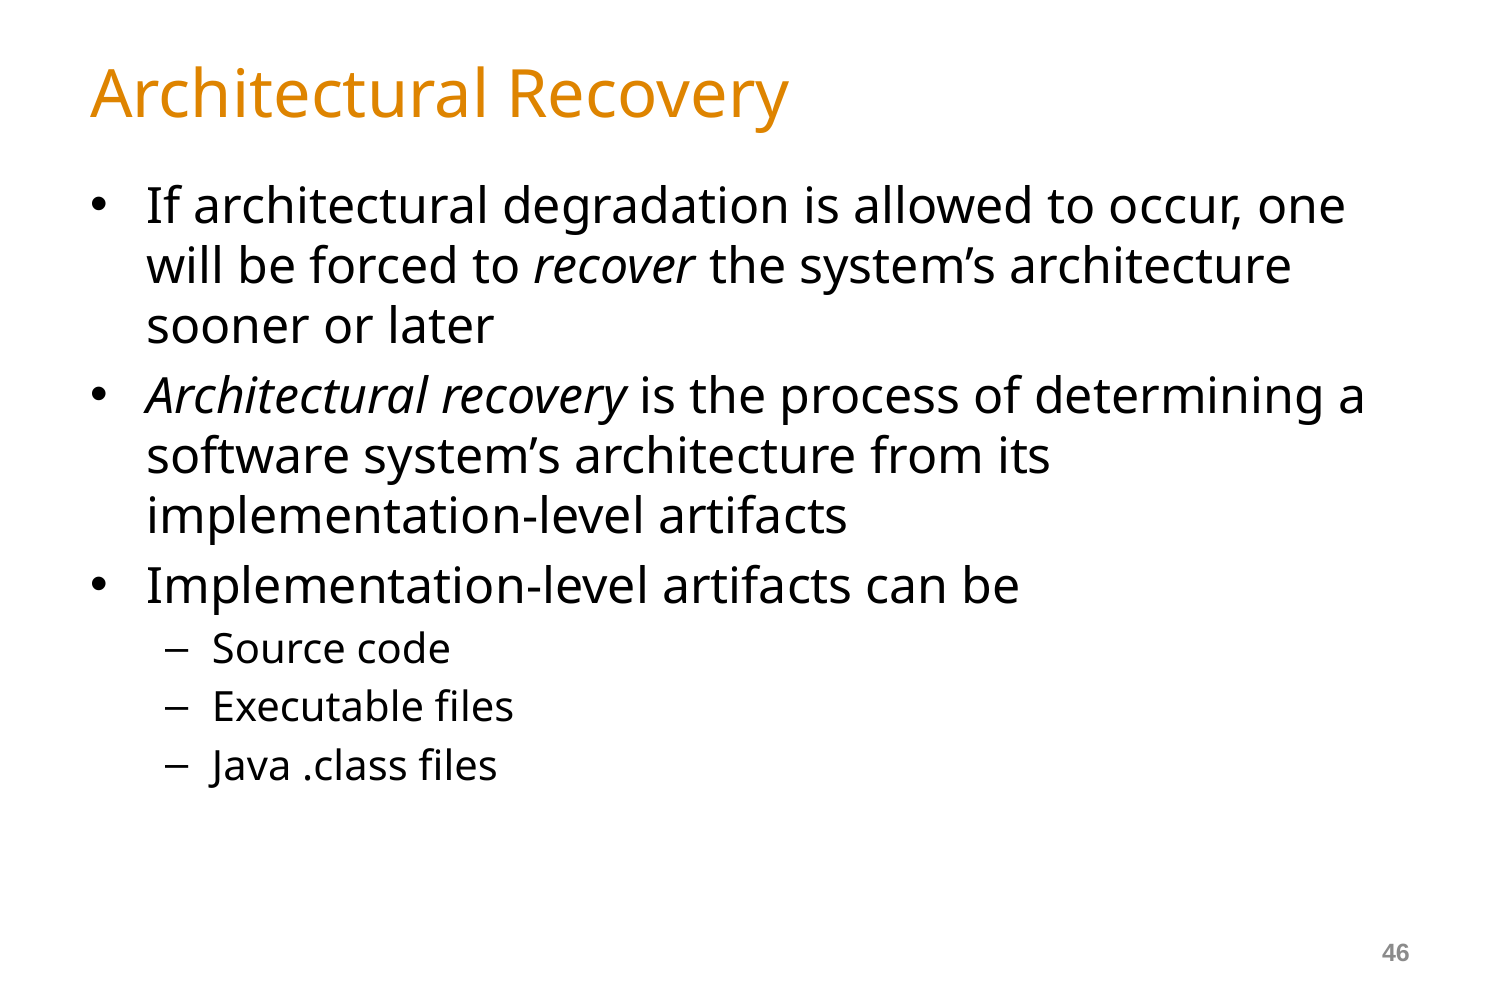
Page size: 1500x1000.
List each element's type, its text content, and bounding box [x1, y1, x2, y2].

title Architectural Recovery [75, 40, 1425, 142]
slide_number 46 [1074, 926, 1425, 981]
list If architectural degradation is allowed to occur, one will be forced to recover the system’s architecture sooner or later Architectural recovery is the process of determining a software system’s architecture from its implementation-level artifacts Implementation-level artifacts can be Source code Executable files Java .class files [75, 165, 1425, 894]
